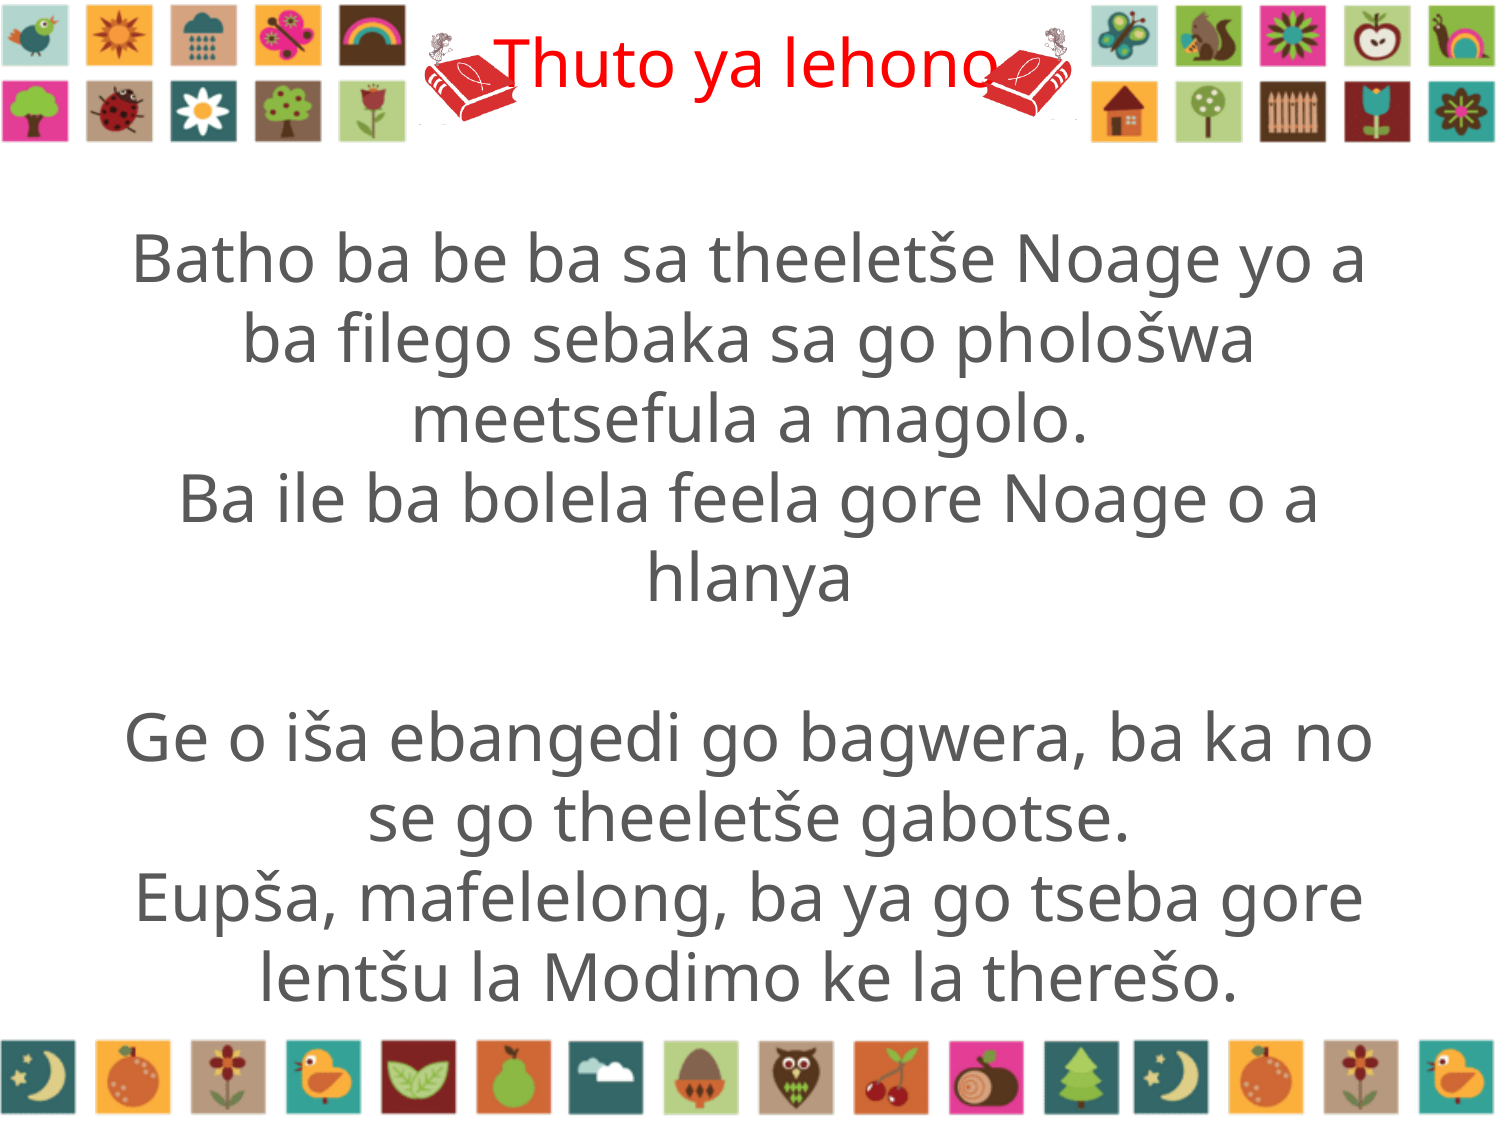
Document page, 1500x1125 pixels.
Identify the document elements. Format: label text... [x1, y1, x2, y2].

picture [0, 3, 550, 150]
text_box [0, 1028, 1500, 1118]
text_box Thuto ya lehono [425, 13, 948, 109]
picture [950, 3, 1500, 150]
text_box Batho ba be ba sa theeletše Noage yo a ba filego sebaka sa go phološwa meetsefula a magolo. Ba ile ba bolela feela gore Noage o a hlanya Ge o iša ebangedi go bagwera, ba ka no se go theeletše gabotse. Eupša, mafelelong, ba ya go tseba gore lentšu la Modimo ke la therešo. [76, 208, 1424, 1023]
